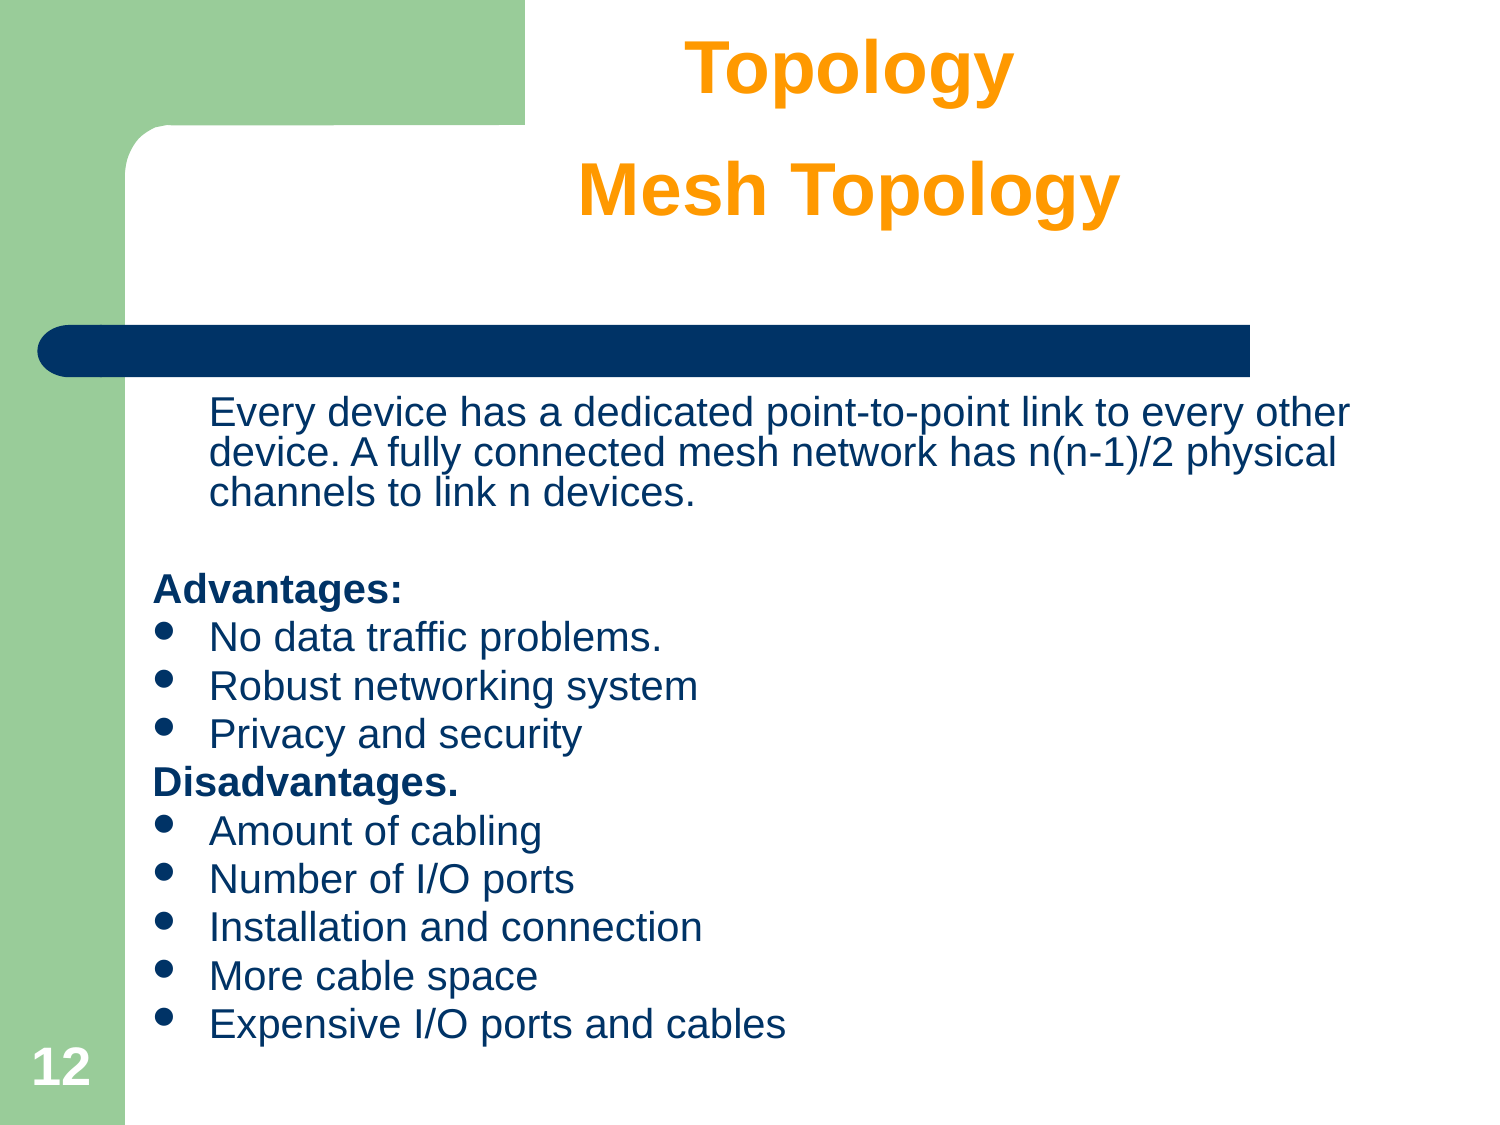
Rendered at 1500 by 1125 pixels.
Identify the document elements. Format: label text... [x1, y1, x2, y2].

list Every device has a dedicated point-to-point link to every other device. A fully connected mesh network has n(n-1)/2 physical channels to link n devices. Advantages: No data traffic problems. Robust networking system Privacy and security Disadvantages. Amount of cabling Number of I/O ports Installation and connection More cable space Expensive I/O ports and cables [137, 387, 1400, 999]
slide_number 12 [13, 1023, 111, 1105]
title Topology Mesh Topology [199, 13, 1500, 240]
